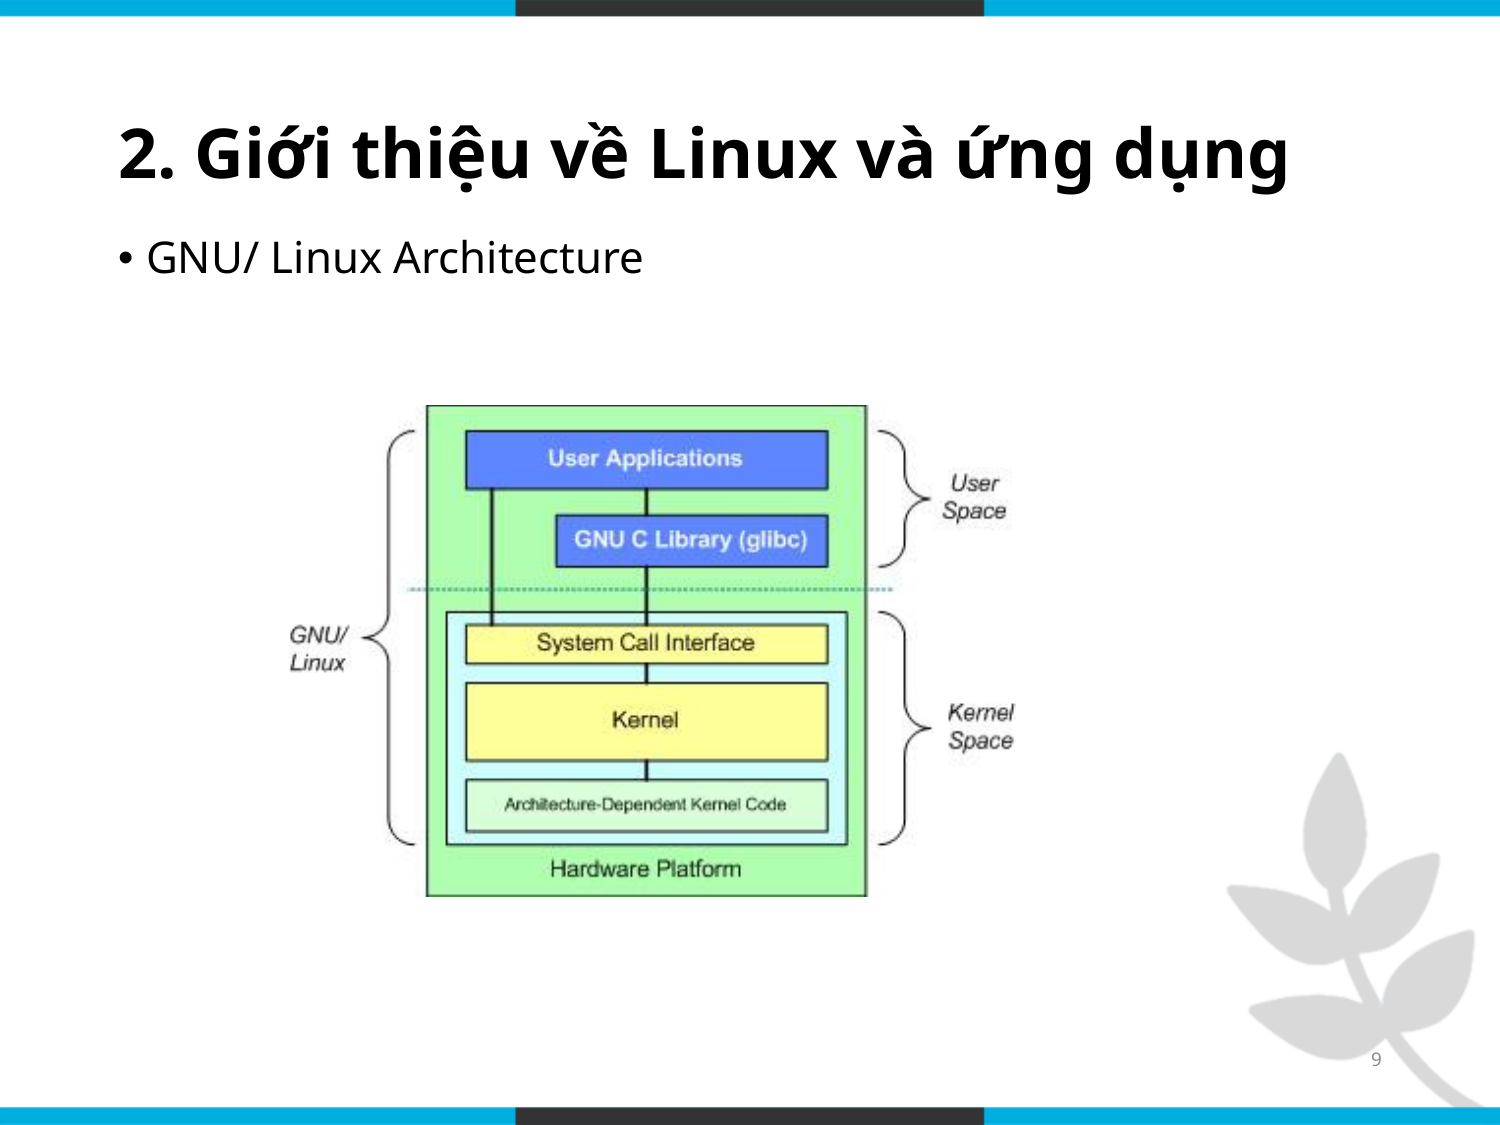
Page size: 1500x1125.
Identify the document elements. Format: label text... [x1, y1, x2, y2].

list GNU/ Linux Architecture [103, 228, 1397, 943]
title 2. Giới thiệu về Linux và ứng dụng [103, 48, 1397, 228]
slide_number 9 [1059, 1030, 1397, 1091]
picture [0, 0, 1500, 1125]
